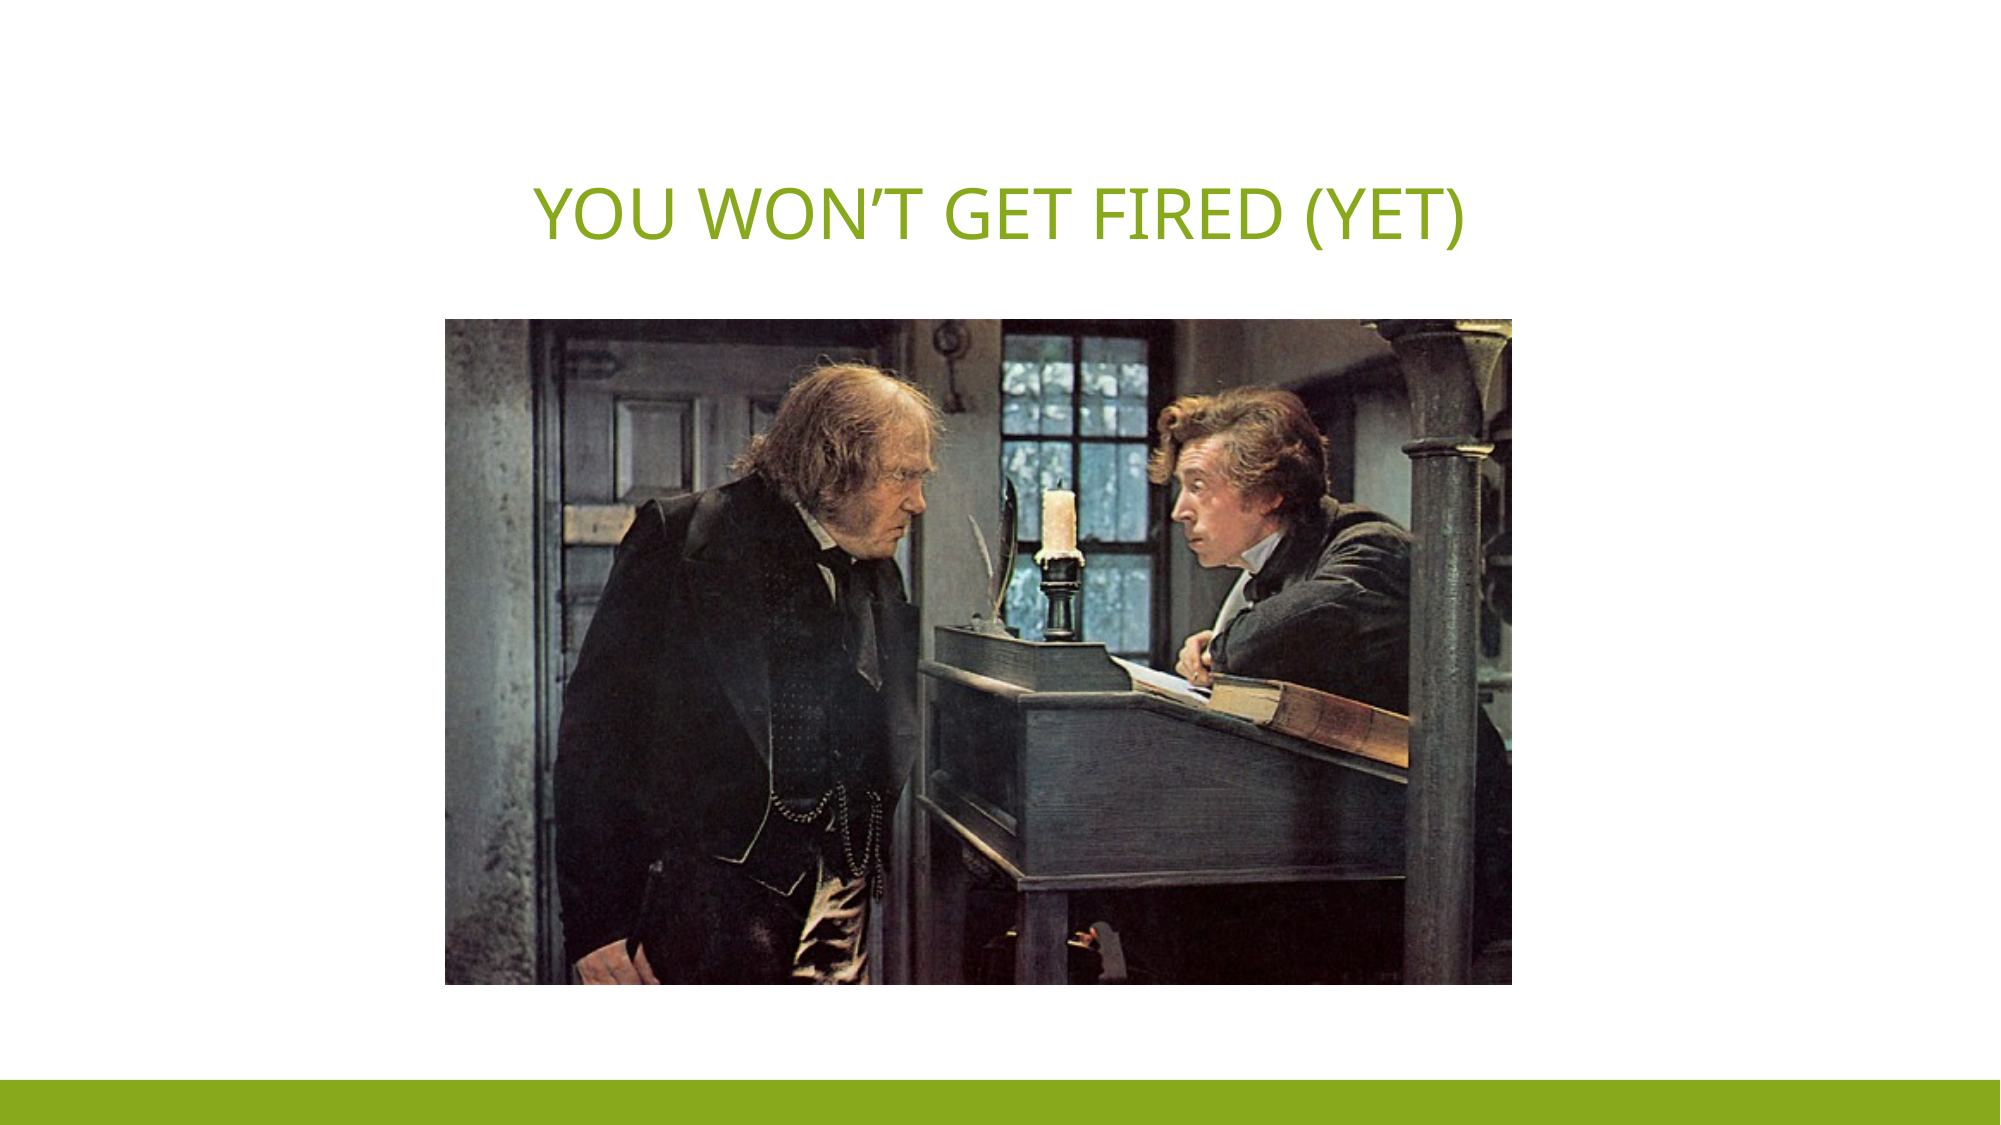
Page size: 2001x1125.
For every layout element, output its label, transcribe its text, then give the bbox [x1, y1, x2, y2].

picture [445, 319, 1512, 986]
title You won’t get fired (yet) [249, 75, 1750, 263]
